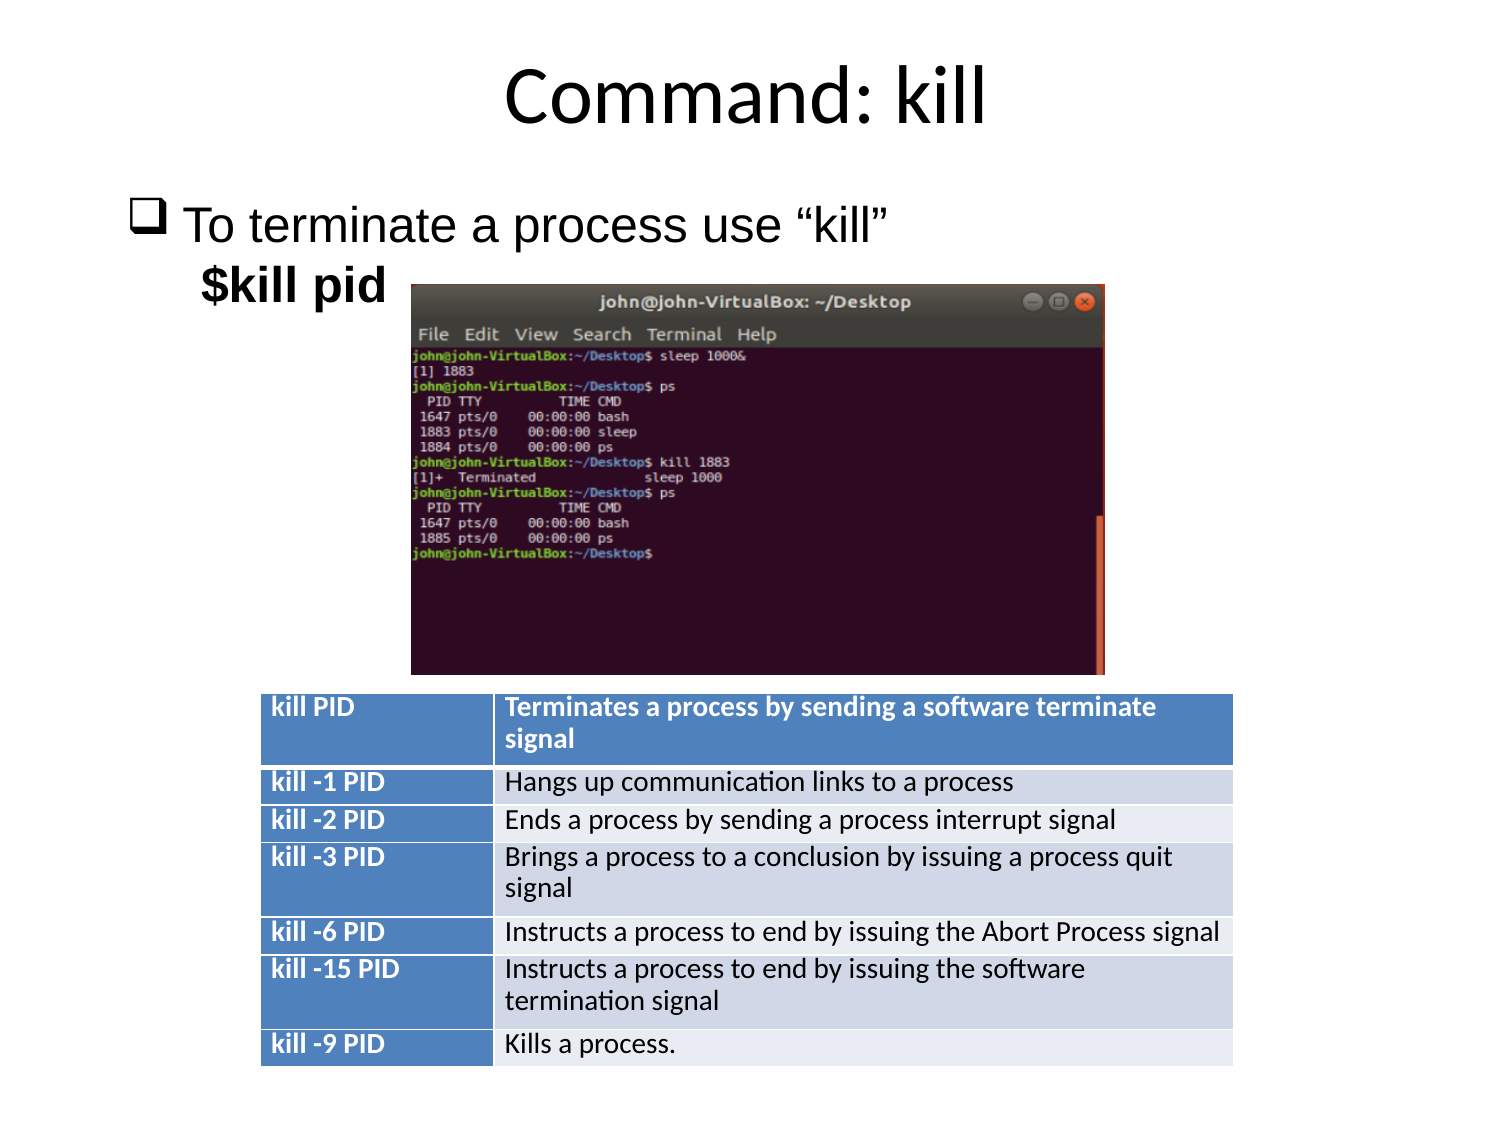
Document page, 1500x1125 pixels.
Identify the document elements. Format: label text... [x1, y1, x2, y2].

table_header Terminates a process by sending a software terminate signal [495, 694, 1233, 765]
table_header kill PID [261, 694, 493, 765]
picture [411, 283, 1105, 676]
table_cell Instructs a process to end by issuing the software termination signal [495, 956, 1233, 1029]
table_cell kill -2 PID [261, 806, 493, 842]
table_cell kill -1 PID [261, 770, 493, 804]
table_cell Brings a process to a conclusion by issuing a process quit signal [495, 843, 1233, 916]
table_cell Kills a process. [495, 1030, 1233, 1066]
title Command: kill [71, 15, 1422, 165]
table_cell kill -15 PID [261, 956, 493, 1029]
table_cell Instructs a process to end by issuing the Abort Process signal [495, 918, 1233, 954]
table_cell kill -3 PID [261, 843, 493, 916]
table_cell Ends a process by sending a process interrupt signal [495, 806, 1233, 842]
text_box To terminate a process use “kill” $kill pid [111, 185, 1336, 320]
table_cell Hangs up communication links to a process [495, 770, 1233, 804]
table_cell kill -9 PID [261, 1030, 493, 1066]
table_cell kill -6 PID [261, 918, 493, 954]
